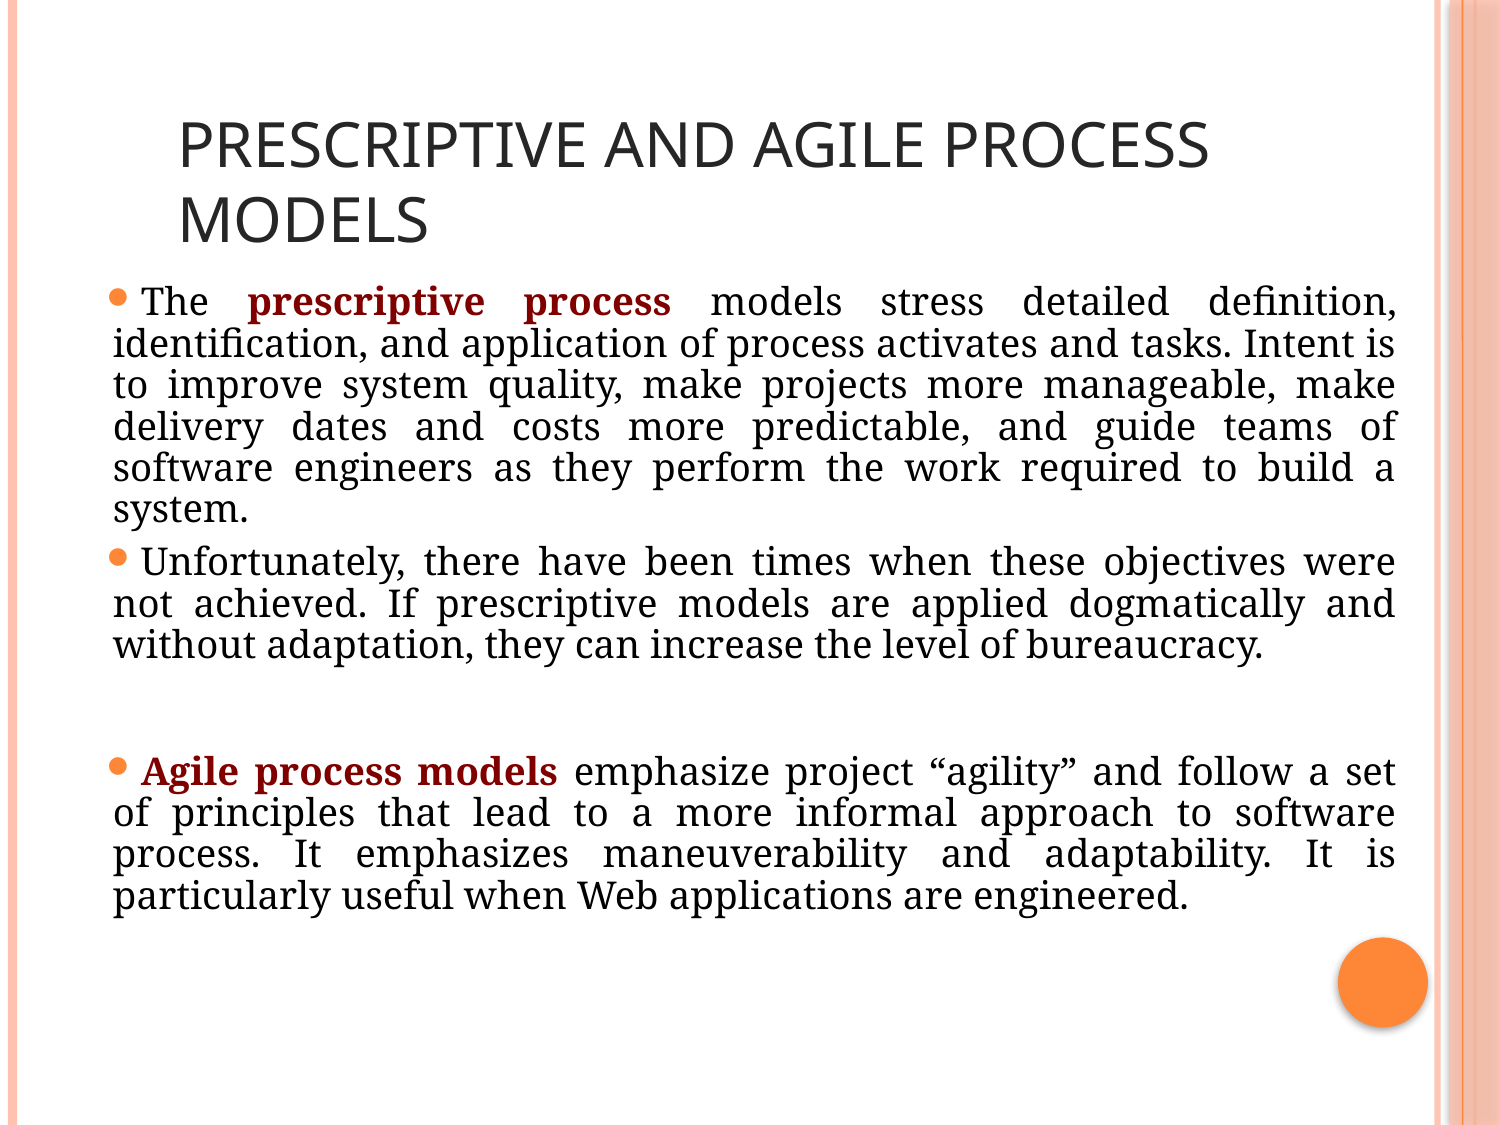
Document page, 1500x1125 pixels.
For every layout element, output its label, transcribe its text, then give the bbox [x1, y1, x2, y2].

list The prescriptive process models stress detailed definition, identification, and application of process activates and tasks. Intent is to improve system quality, make projects more manageable, make delivery dates and costs more predictable, and guide teams of software engineers as they perform the work required to build a system. Unfortunately, there have been times when these objectives were not achieved. If prescriptive models are applied dogmatically and without adaptation, they can increase the level of bureaucracy. Agile process models emphasize project “agility” and follow a set of principles that lead to a more informal approach to software process. It emphasizes maneuverability and adaptability. It is particularly useful when Web applications are engineered. [50, 275, 1413, 938]
title Prescriptive and Agile Process Models [162, 87, 1275, 263]
